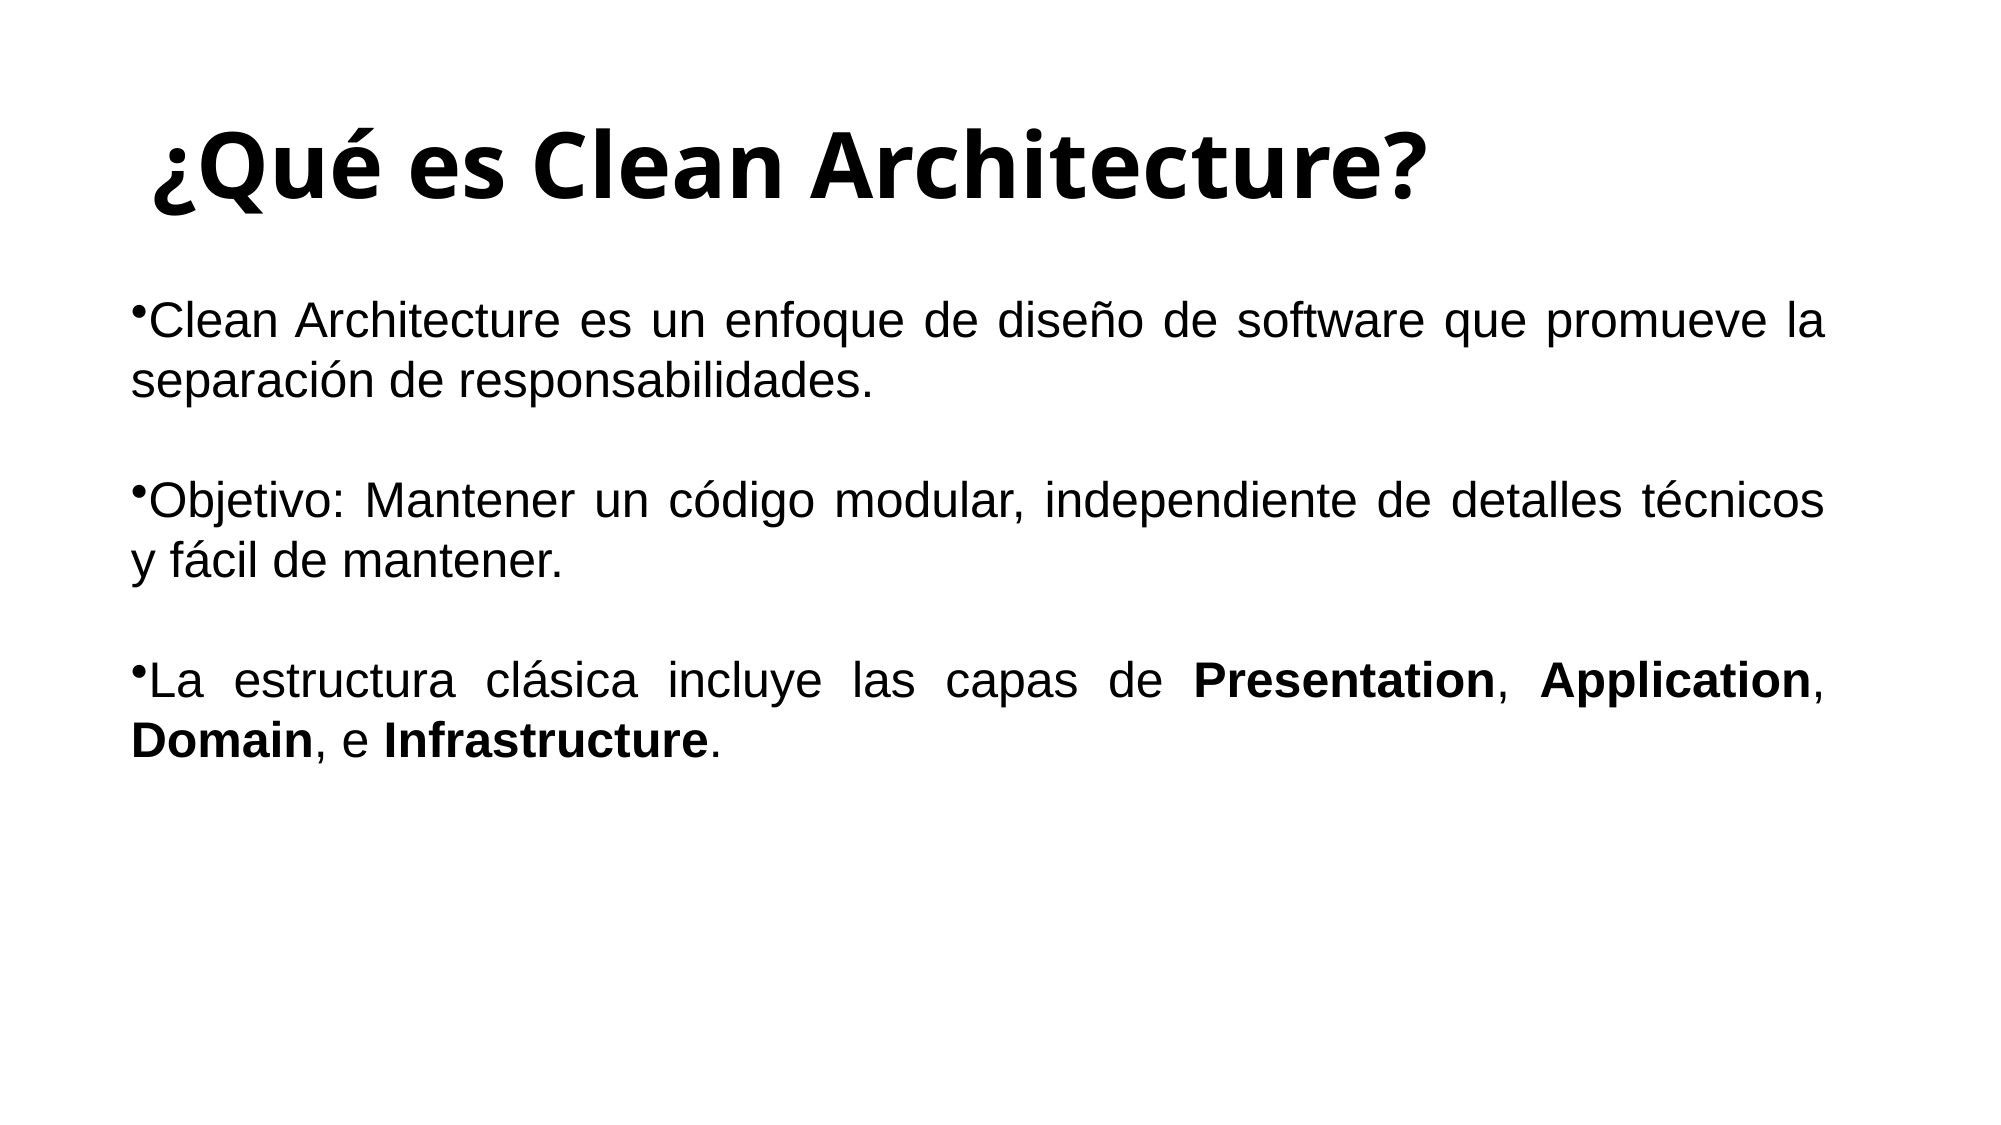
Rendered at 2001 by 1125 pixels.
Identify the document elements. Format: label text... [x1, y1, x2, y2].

list Clean Architecture es un enfoque de diseño de software que promueve la separación de responsabilidades. Objetivo: Mantener un código modular, independiente de detalles técnicos y fácil de mantener. La estructura clásica incluye las capas de Presentation, Application, Domain, e Infrastructure. [115, 200, 1841, 854]
title ¿Qué es Clean Architecture? [137, 59, 1863, 278]
